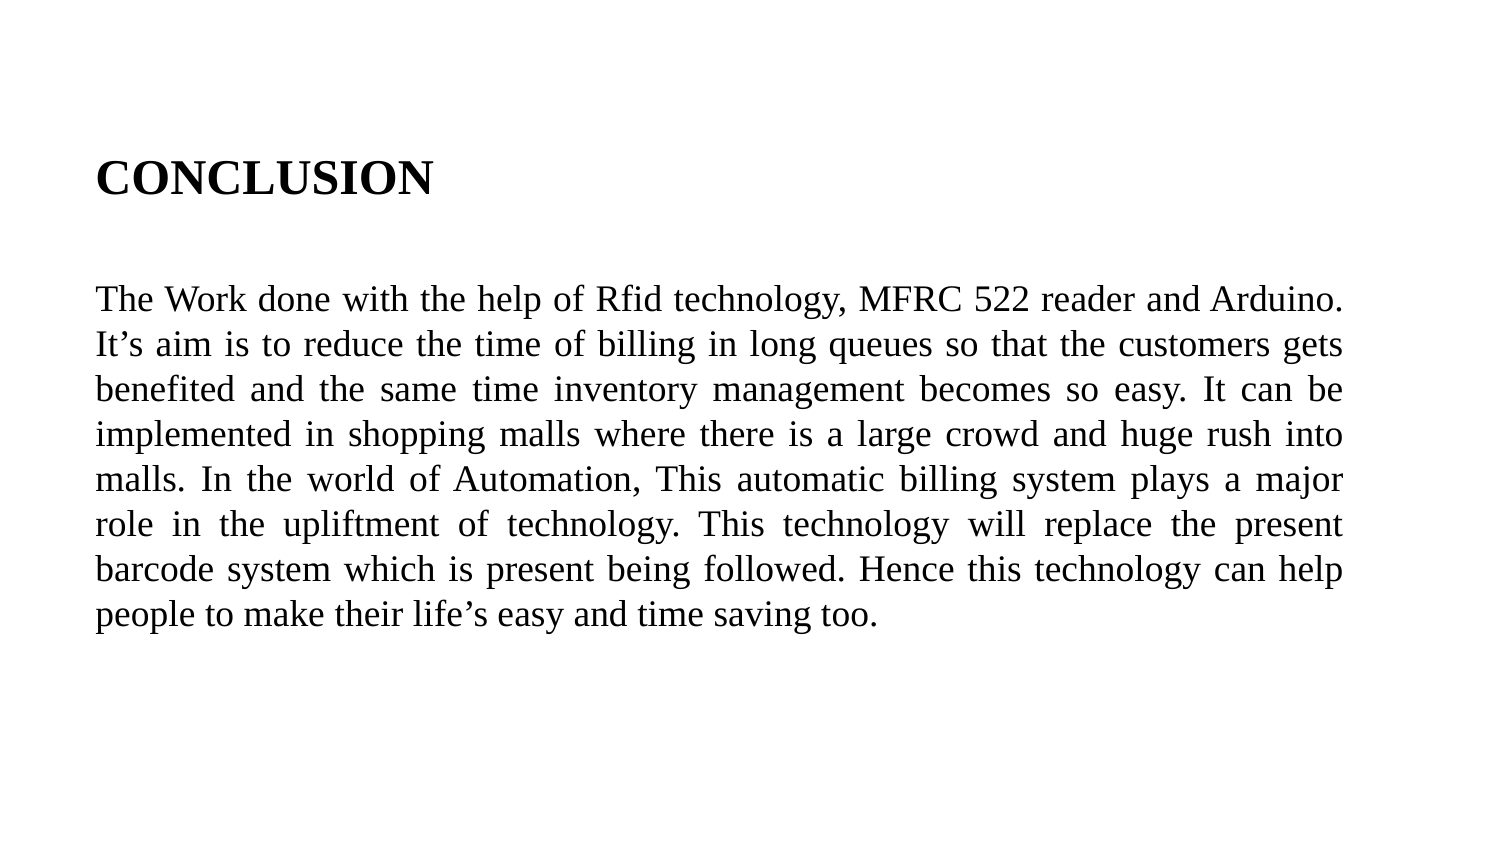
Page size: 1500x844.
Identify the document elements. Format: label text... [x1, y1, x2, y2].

text_box CONCLUSION The Work done with the help of Rfid technology, MFRC 522 reader and Arduino. It’s aim is to reduce the time of billing in long queues so that the customers gets benefited and the same time inventory management becomes so easy. It can be implemented in shopping malls where there is a large crowd and huge rush into malls. In the world of Automation, This automatic billing system plays a major role in the upliftment of technology. This technology will replace the present barcode system which is present being followed. Hence this technology can help people to make their life’s easy and time saving too. [80, 129, 1361, 650]
